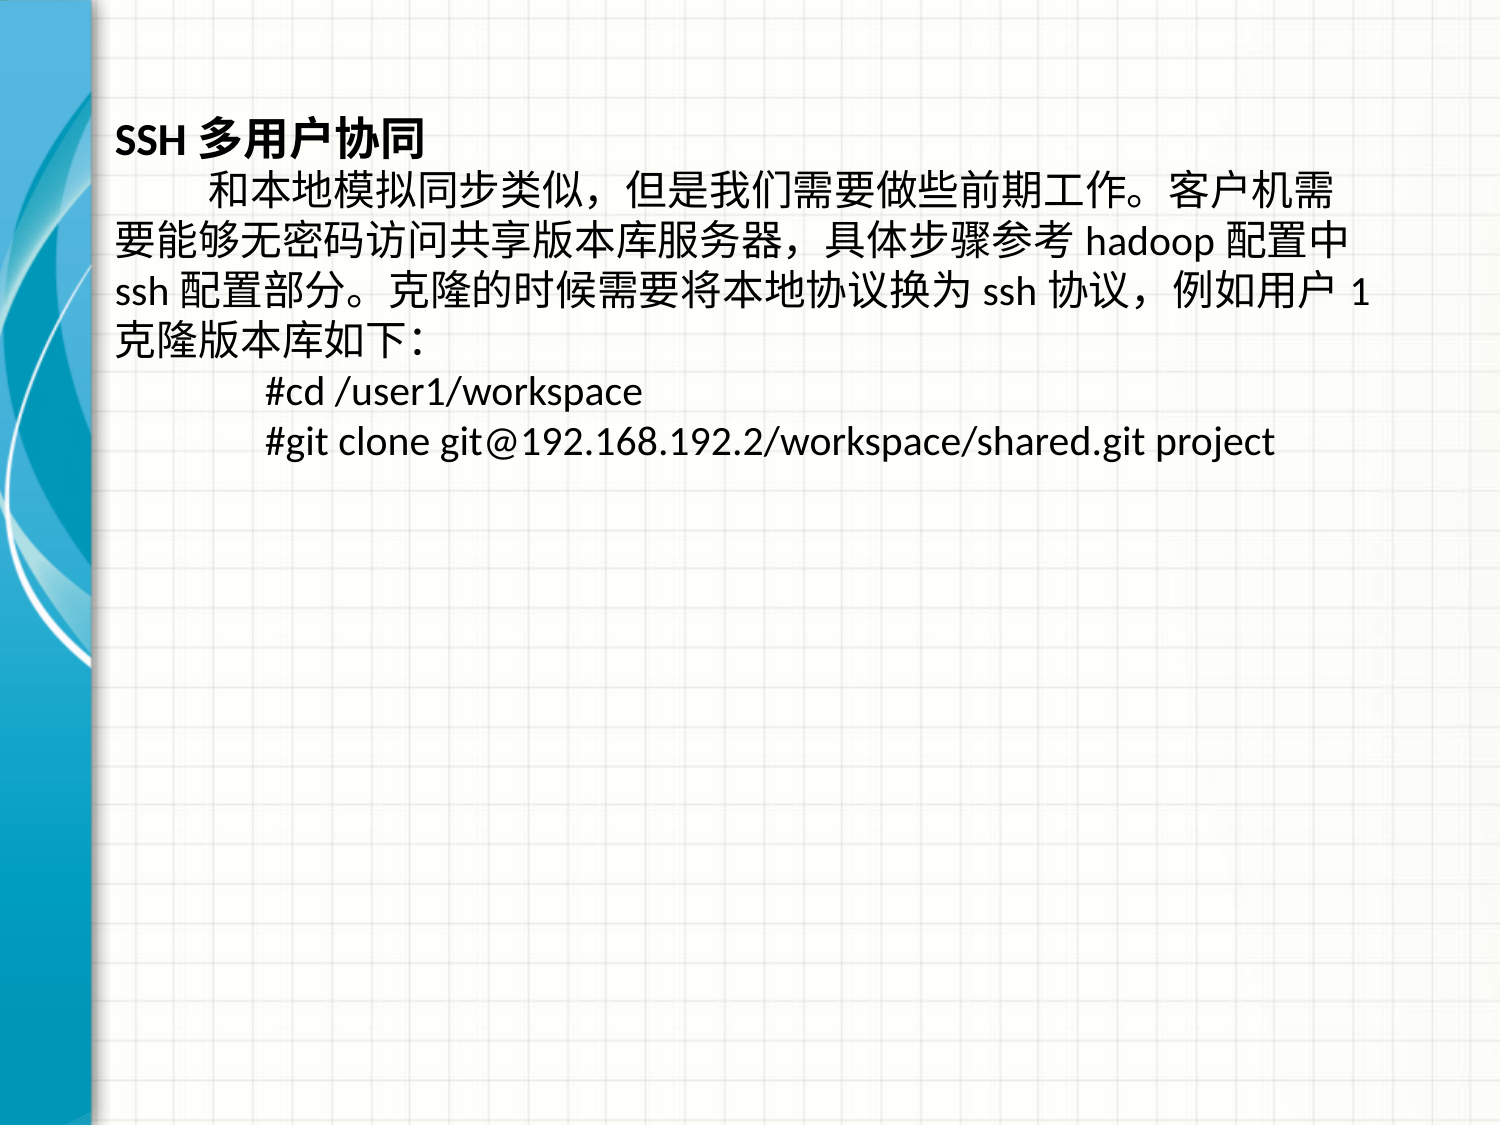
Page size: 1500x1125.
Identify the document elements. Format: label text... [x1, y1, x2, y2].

picture [0, 0, 1500, 1125]
text_box SSH多用户协同 和本地模拟同步类似，但是我们需要做些前期工作。客户机需要能够无密码访问共享版本库服务器，具体步骤参考hadoop配置中ssh配置部分。克隆的时候需要将本地协议换为ssh协议，例如用户1克隆版本库如下： #cd /user1/workspace #git clone git@192.168.192.2/workspace/shared.git project [100, 101, 1388, 722]
